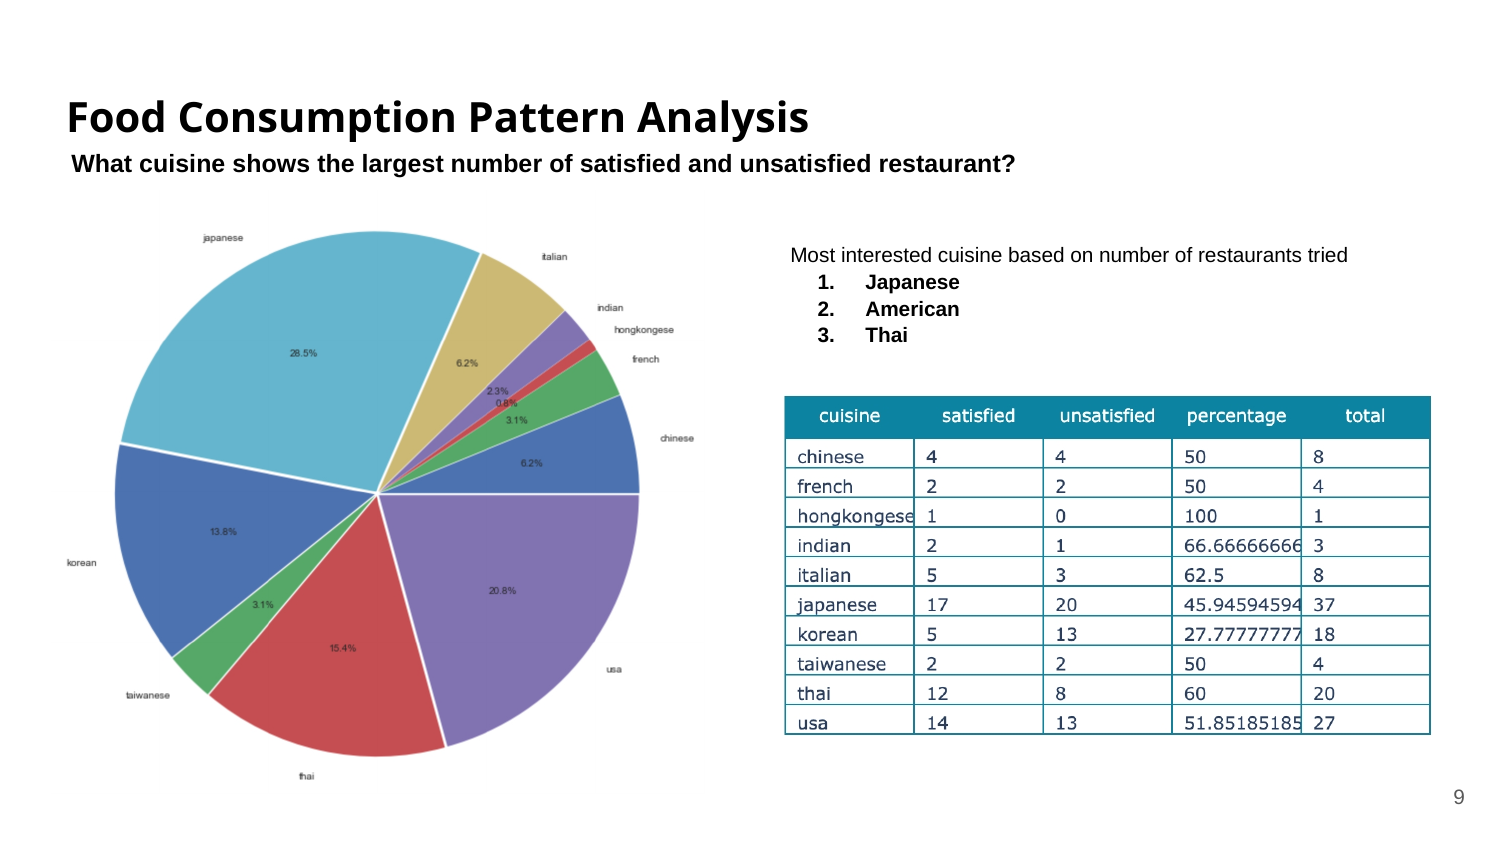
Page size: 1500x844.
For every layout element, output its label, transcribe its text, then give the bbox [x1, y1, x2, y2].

picture [50, 190, 706, 794]
title Food Consumption Pattern Analysis [51, 72, 1449, 167]
list What cuisine shows the largest number of satisfied and unsatisfied restaurant? [56, 126, 1444, 809]
picture [782, 392, 1437, 742]
list Most interested cuisine based on number of restaurants tried Japanese American Thai [775, 225, 1444, 786]
slide_number ‹#› [1389, 764, 1480, 830]
